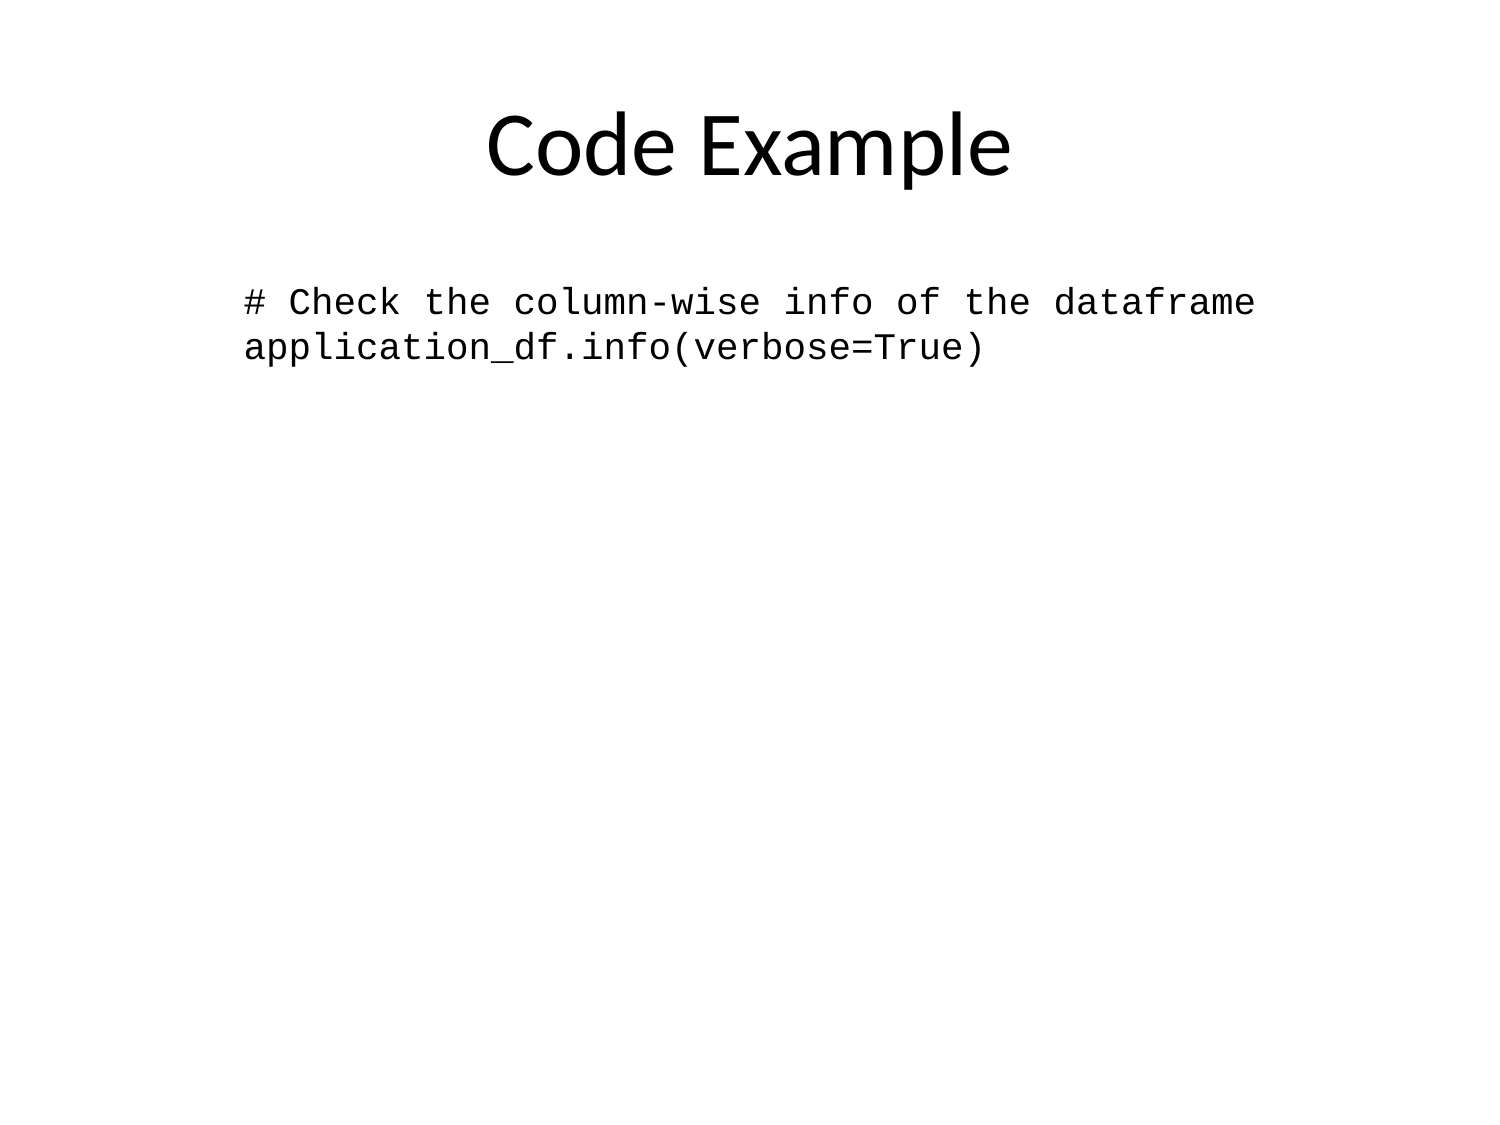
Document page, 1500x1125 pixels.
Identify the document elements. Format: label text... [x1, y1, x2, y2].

text_box # Check the column-wise info of the dataframe application_df.info(verbose=True) [228, 224, 1272, 420]
title Code Example [75, 45, 1425, 233]
